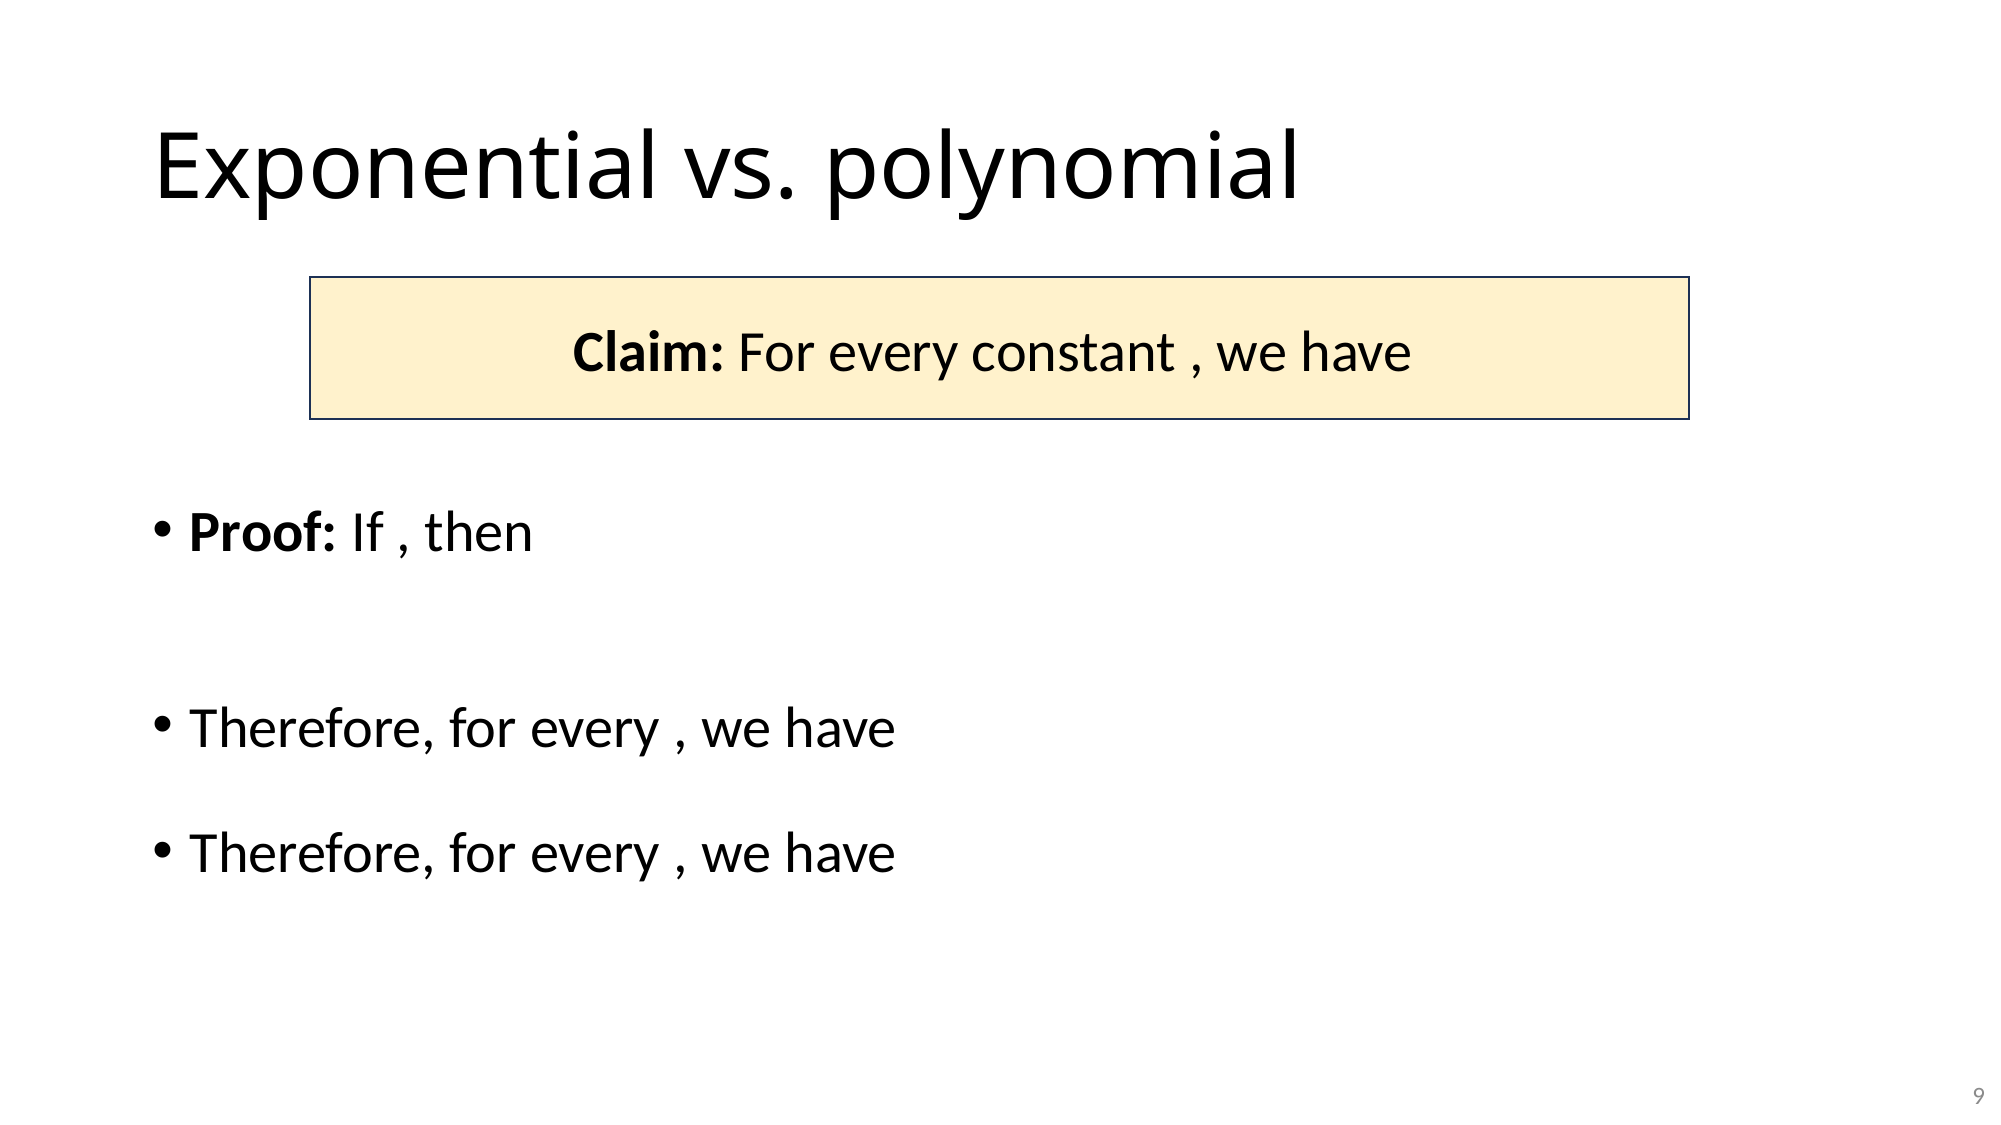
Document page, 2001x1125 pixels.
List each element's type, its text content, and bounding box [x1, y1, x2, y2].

slide_number 9 [1550, 1064, 2000, 1125]
title Exponential vs. polynomial [137, 59, 1863, 278]
